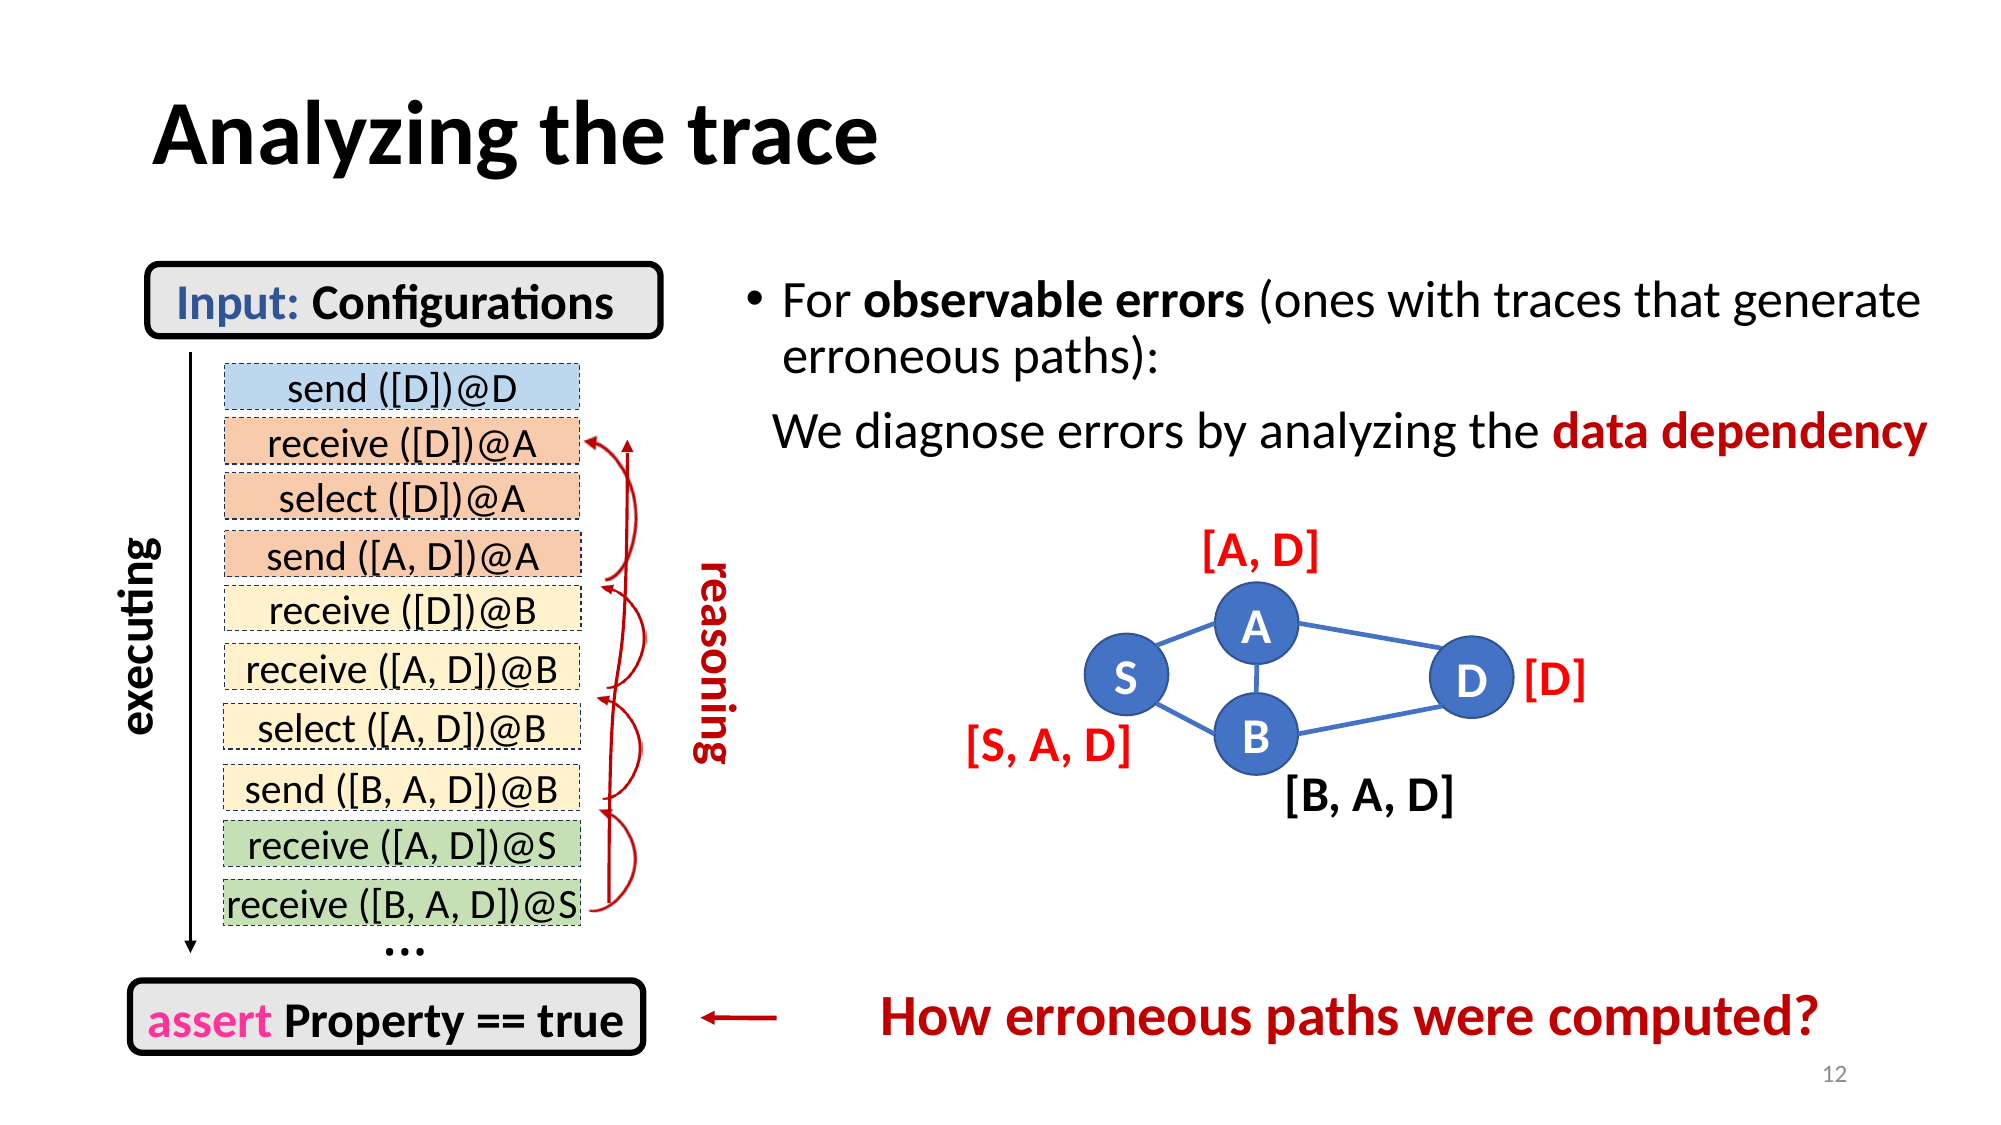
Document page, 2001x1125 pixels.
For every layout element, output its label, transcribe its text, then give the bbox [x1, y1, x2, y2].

text_box How erroneous paths were computed? [730, 977, 1971, 1059]
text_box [118, 980, 655, 1054]
text_box executing [95, 522, 170, 752]
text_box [129, 263, 661, 337]
slide_number 12 [1412, 1059, 1863, 1103]
title Analyzing the trace [137, 25, 1863, 244]
picture [581, 421, 647, 917]
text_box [223, 363, 581, 969]
text_box reasoning [684, 546, 760, 780]
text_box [949, 509, 1604, 831]
text_box For observable errors (ones with traces that generate erroneous paths): We diagnose errors by analyzing the data dependency [730, 264, 1971, 501]
